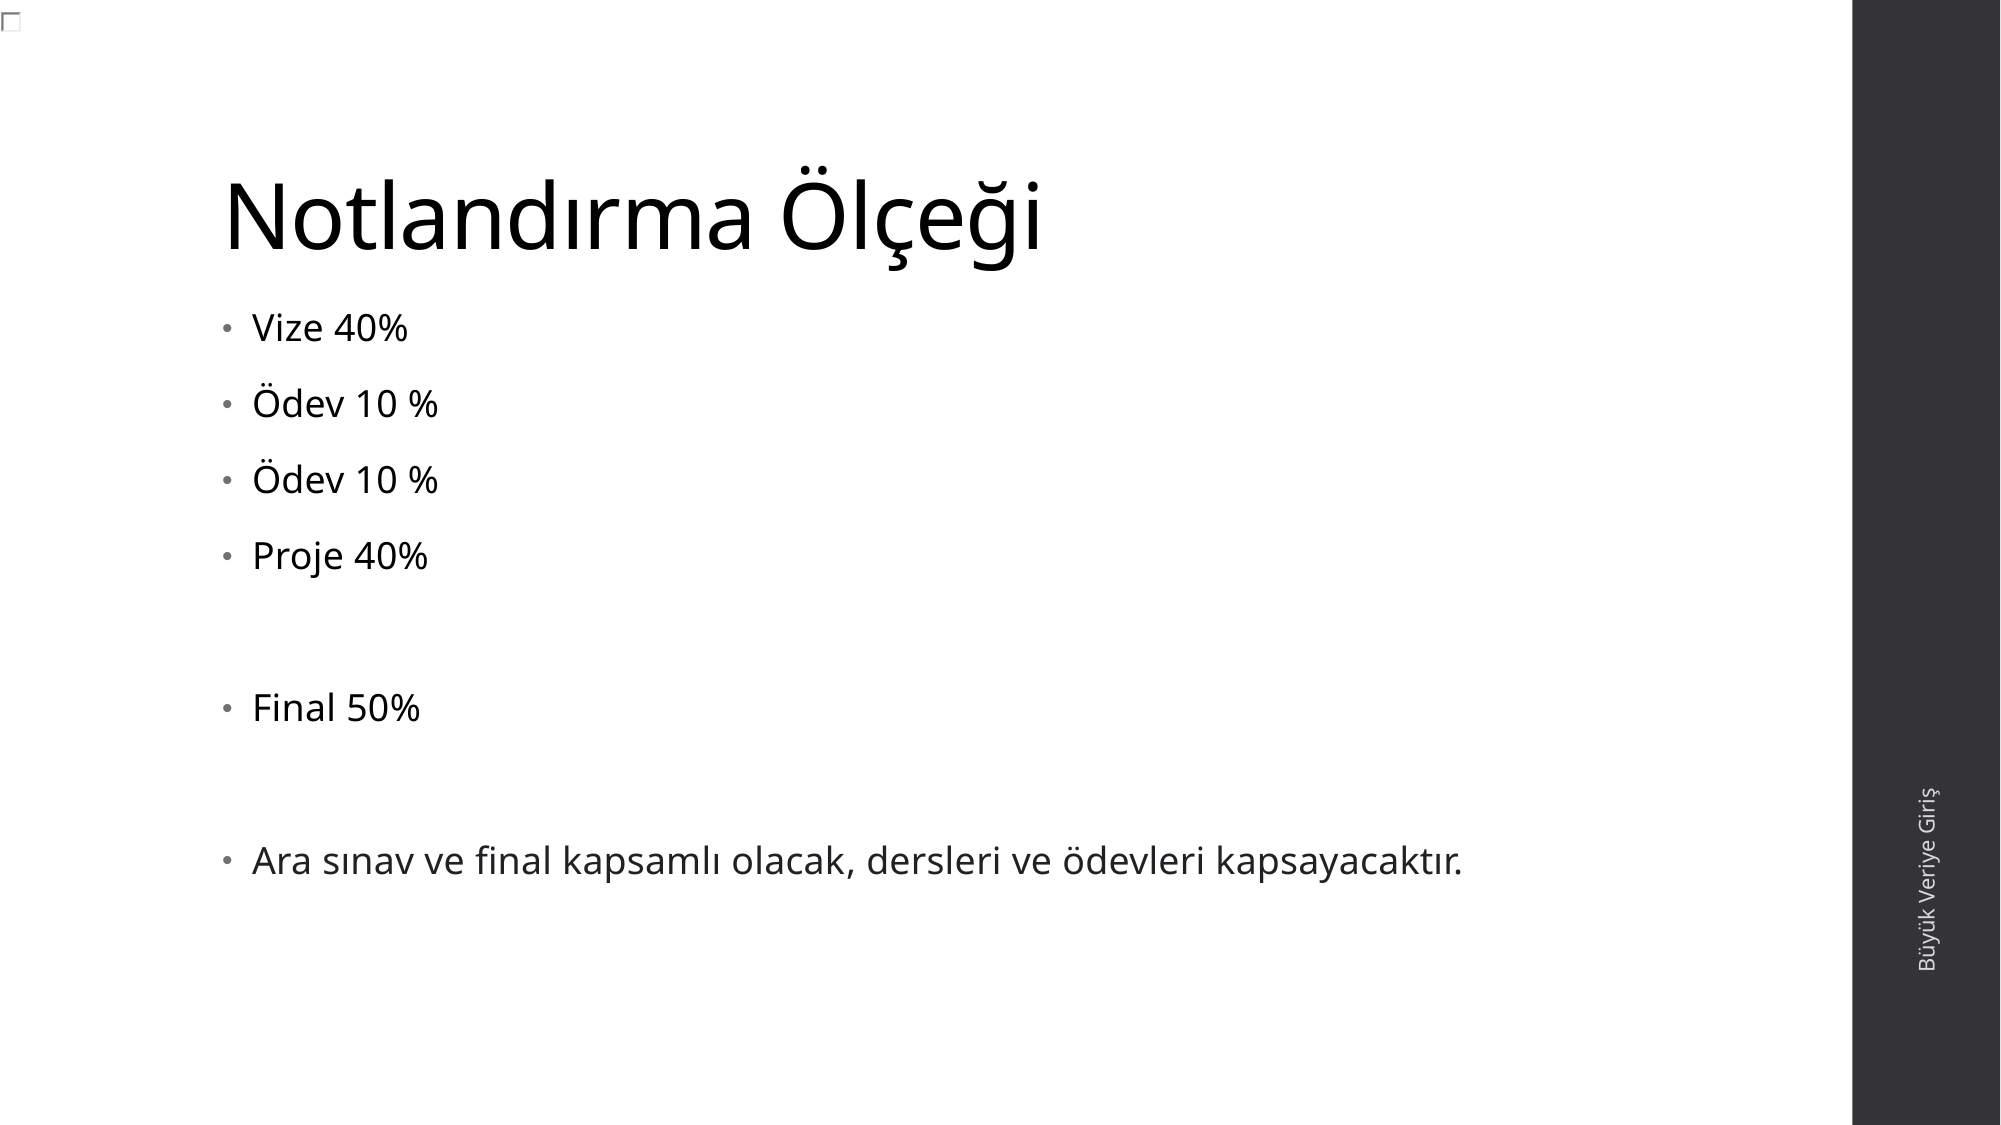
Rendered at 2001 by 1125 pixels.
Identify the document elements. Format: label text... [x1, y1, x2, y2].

title Notlandırma Ölçeği [206, 60, 1797, 278]
list Vize 40% Ödev 10 % Ödev 10 % Proje 40% Final 50% Ara sınav ve final kapsamlı olacak, dersleri ve ödevleri kapsayacaktır. [206, 299, 1617, 1014]
footer Büyük Veriye Giriş [1897, 400, 1958, 988]
picture [0, 0, 226, 46]
